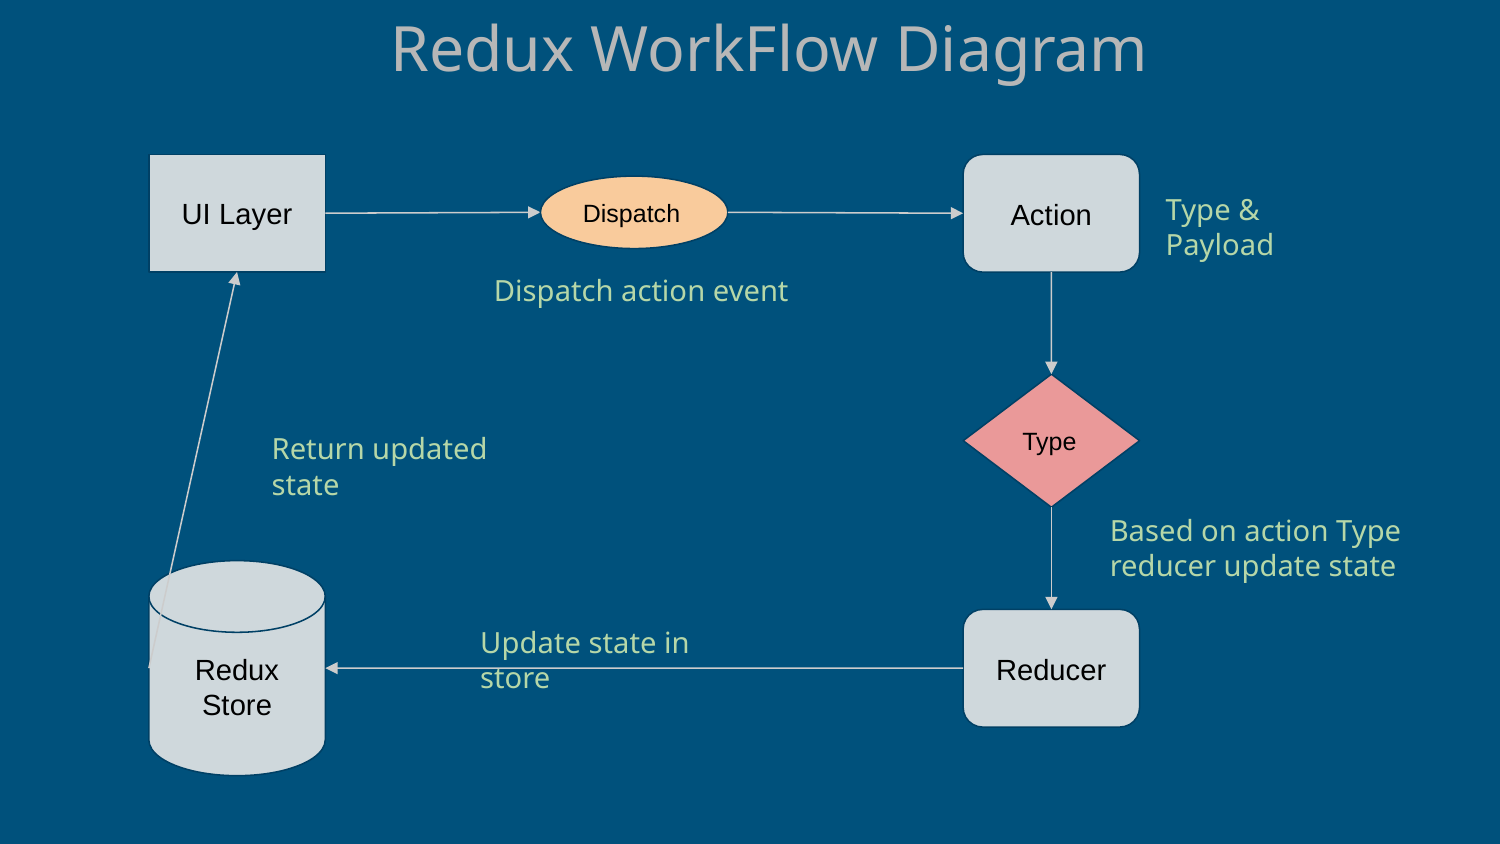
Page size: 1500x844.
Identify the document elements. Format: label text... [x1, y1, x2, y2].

picture [303, 482, 309, 493]
text_box Action [963, 154, 1140, 273]
text_box Reducer [963, 609, 1140, 728]
picture [287, 478, 295, 494]
text_box Update state in store [465, 609, 774, 660]
text_box Redux Store [148, 560, 326, 776]
picture [325, 482, 337, 491]
picture [314, 477, 321, 494]
picture [298, 487, 303, 495]
text_box Based on action Type reducer update state [1094, 497, 1449, 600]
picture [536, 676, 548, 687]
text_box Dispatch action event [478, 257, 810, 308]
text_box Type [963, 376, 1140, 507]
picture [516, 676, 520, 687]
text_box Return updated state [256, 415, 566, 466]
title Redux WorkFlow Diagram [67, 26, 1473, 100]
text_box Dispatch [540, 176, 728, 249]
text_box Type & Payload [1150, 176, 1386, 249]
text_box UI Layer [148, 154, 326, 273]
